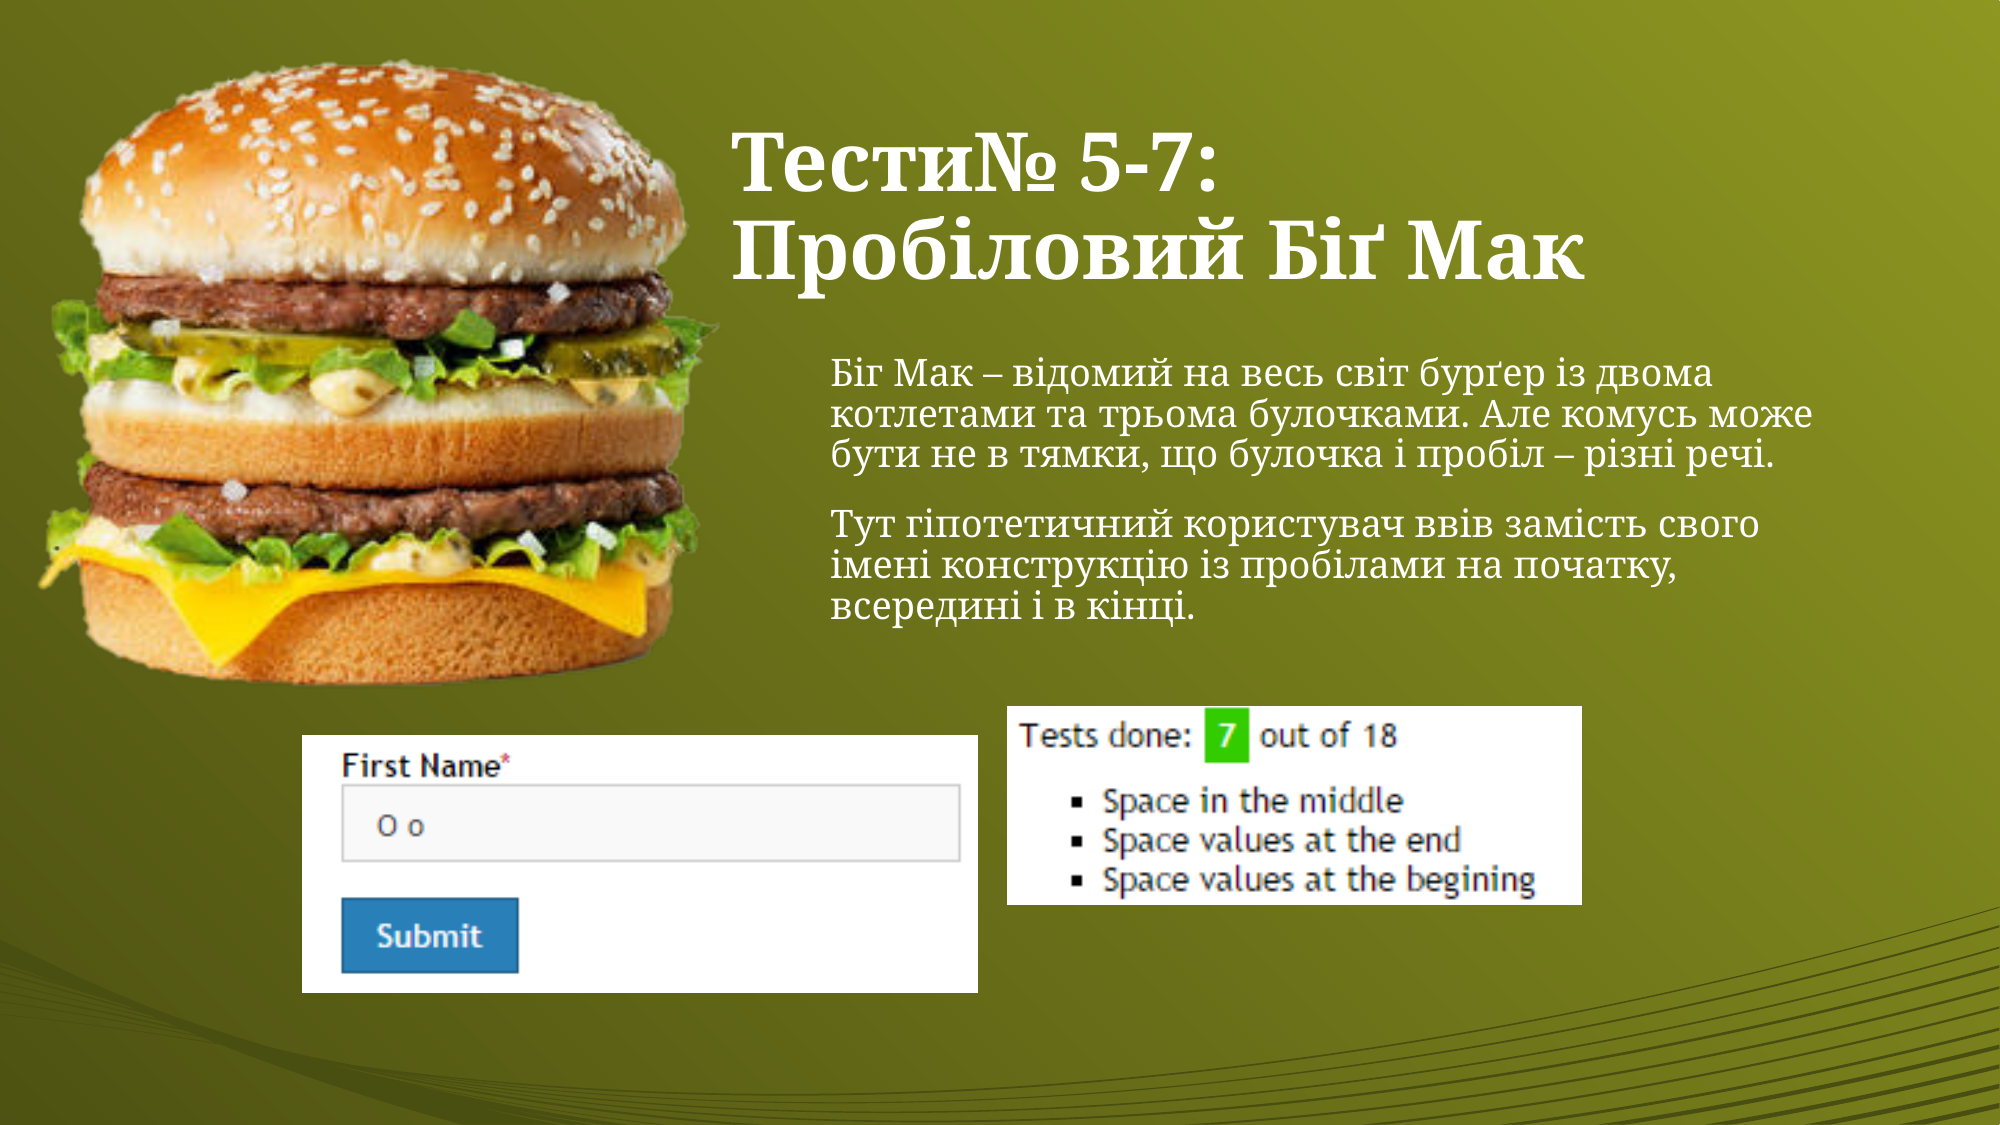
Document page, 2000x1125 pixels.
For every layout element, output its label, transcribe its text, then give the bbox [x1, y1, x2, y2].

picture [1007, 706, 1582, 906]
list Біг Мак – відомий на весь світ бурґер із двома котлетами та трьома булочками. Але комусь може бути не в тямки, що булочка і пробіл – різні речі. Тут гіпотетичний користувач ввів замість свого імені конструкцію із пробілами на початку, всередині і в кінці. [940, 345, 1839, 669]
picture [302, 735, 978, 994]
title Тести№ 5-7: Пробіловий Біґ Мак [940, 111, 1768, 305]
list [0, 42, 936, 734]
